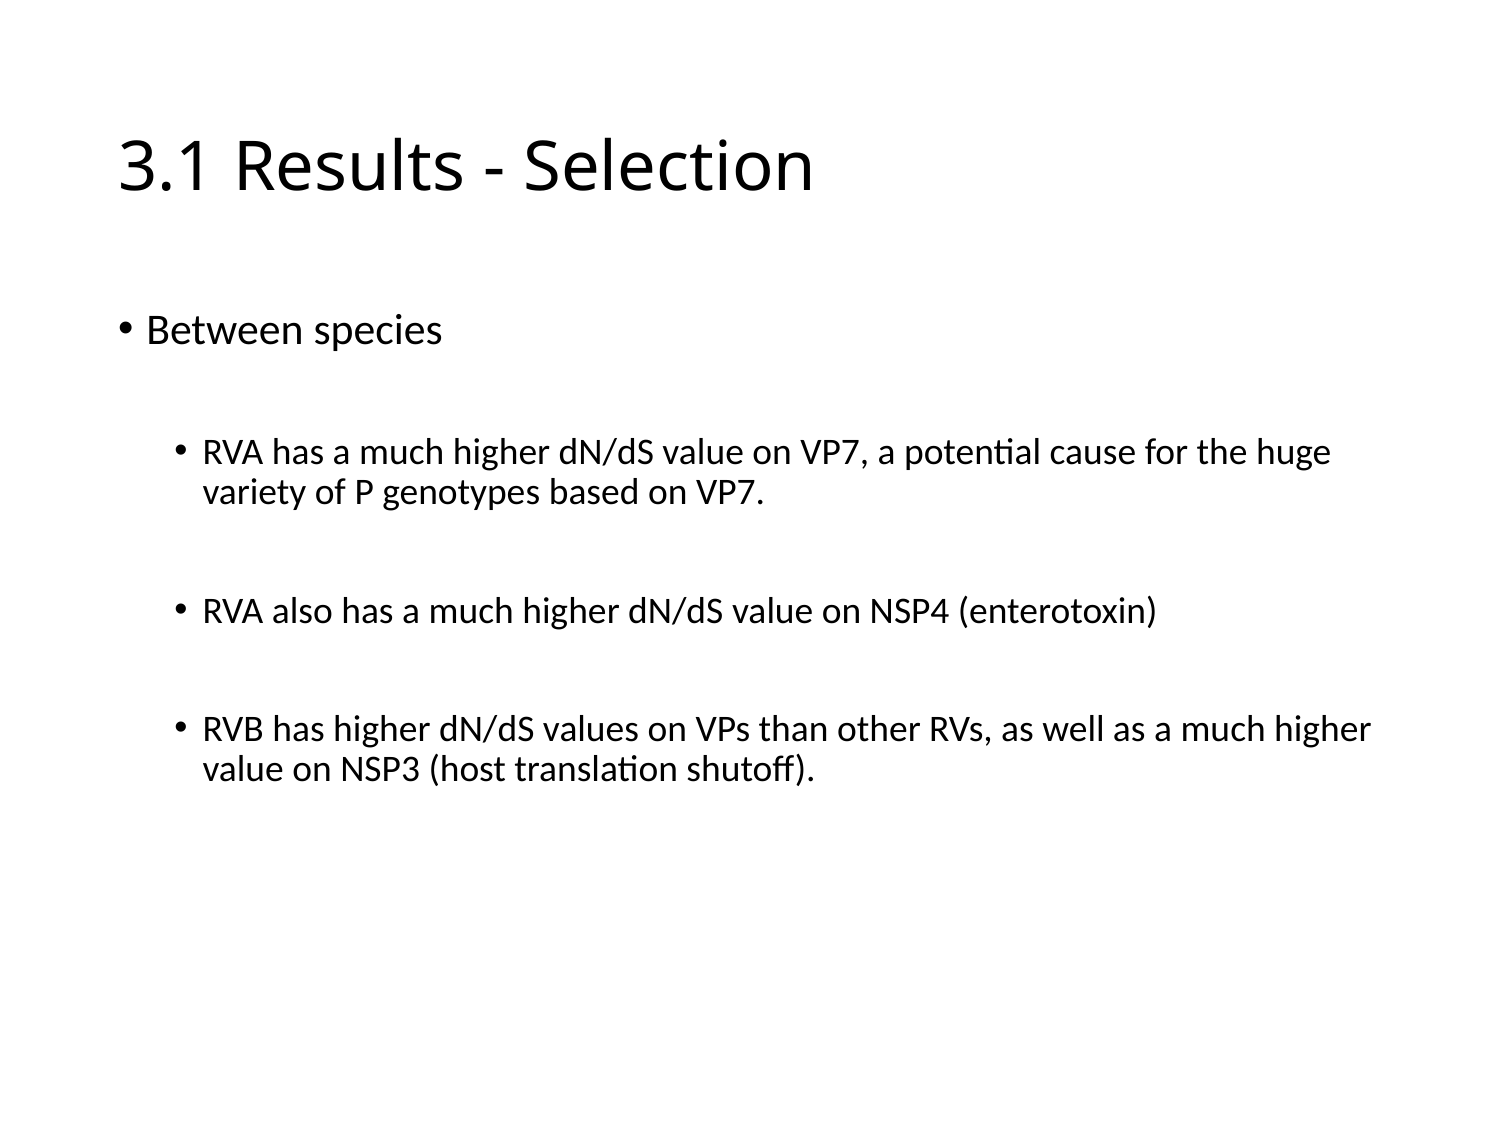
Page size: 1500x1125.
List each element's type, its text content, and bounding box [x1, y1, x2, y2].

title 3.1 Results - Selection [103, 59, 1397, 278]
list Between species RVA has a much higher dN/dS value on VP7, a potential cause for the huge variety of P genotypes based on VP7. RVA also has a much higher dN/dS value on NSP4 (enterotoxin) RVB has higher dN/dS values on VPs than other RVs, as well as a much higher value on NSP3 (host translation shutoff). [103, 299, 1397, 1014]
